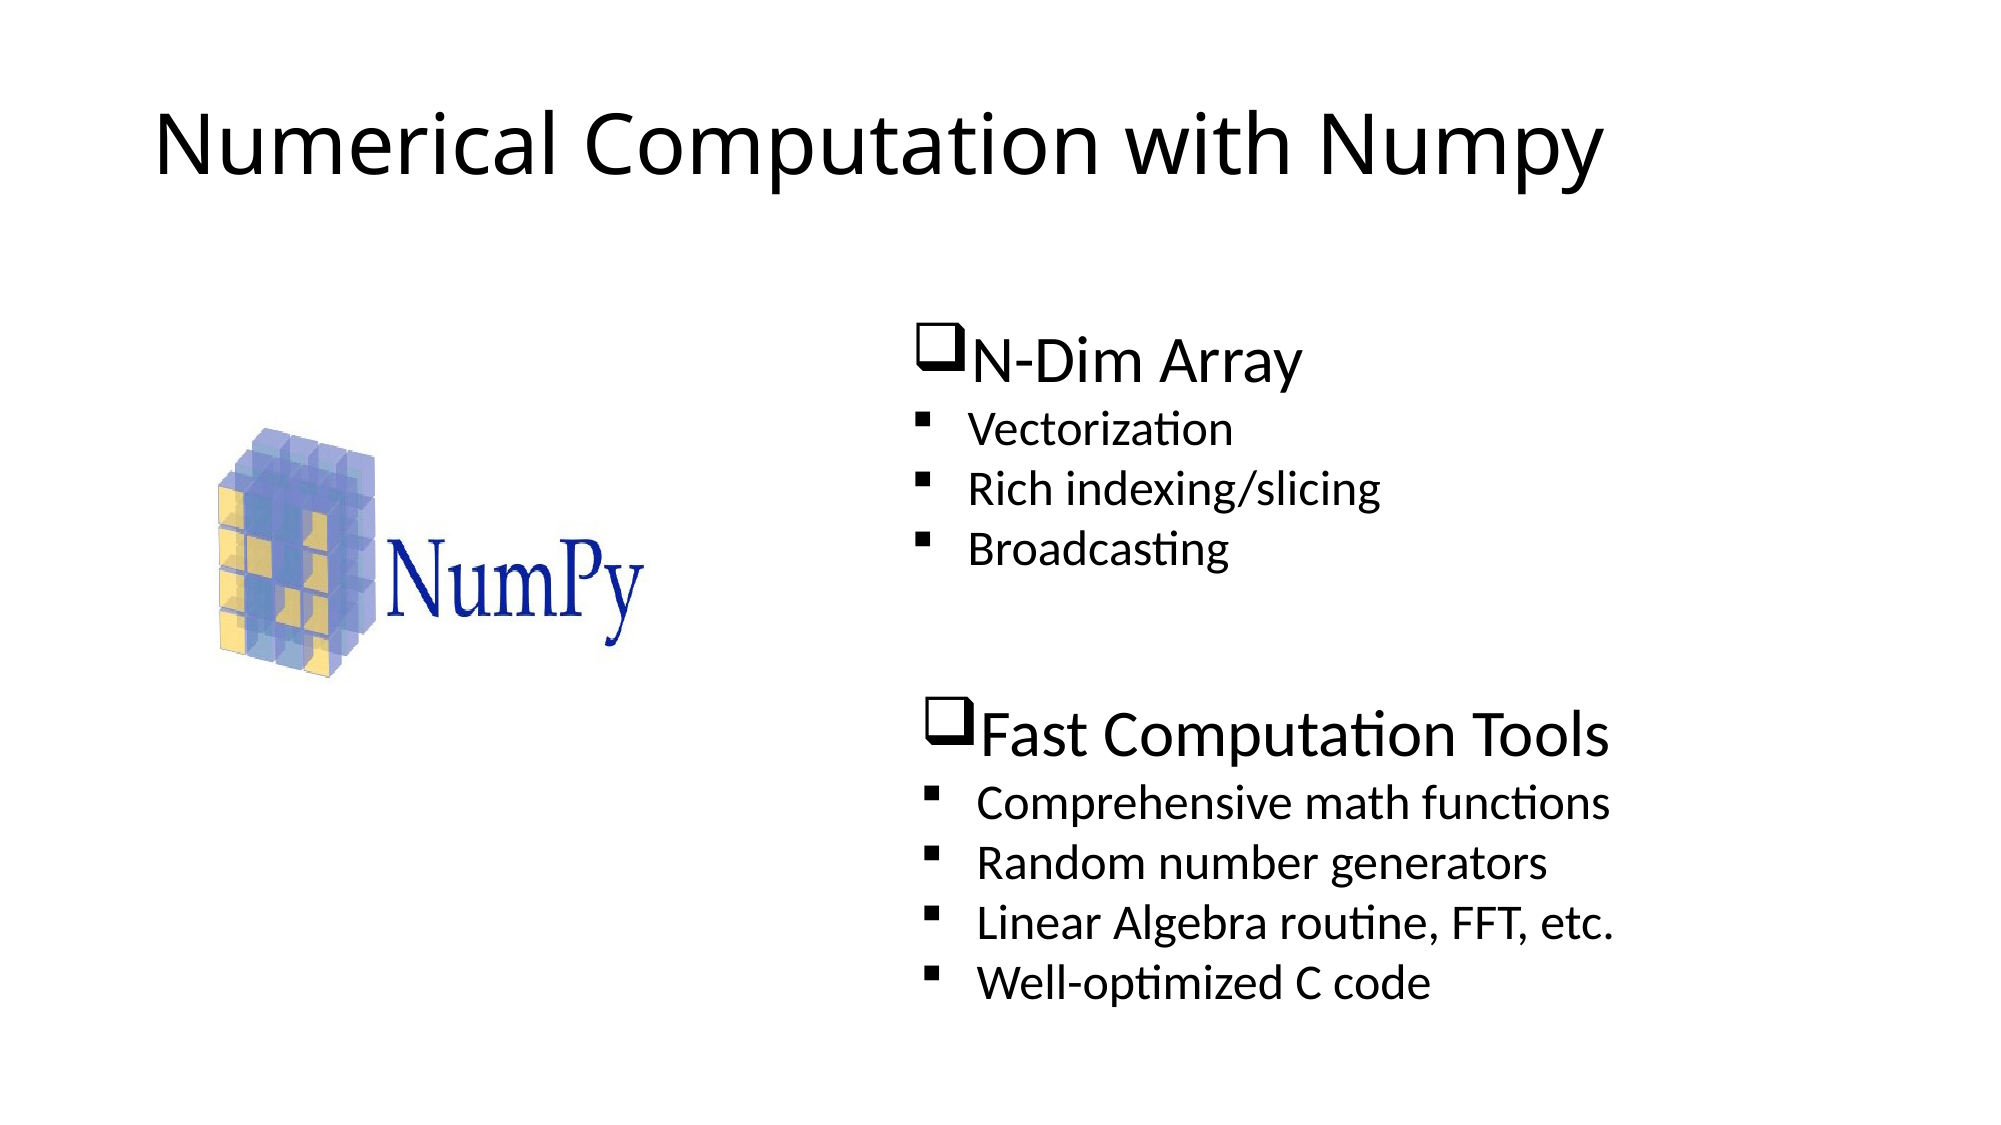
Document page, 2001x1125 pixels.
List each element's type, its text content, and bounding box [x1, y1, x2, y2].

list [107, 380, 753, 735]
text_box Fast Computation Tools Comprehensive math functions Random number generators Linear Algebra routine, FFT, etc. Well-optimized C code [905, 682, 2000, 1018]
text_box N-Dim Array Vectorization Rich indexing/slicing Broadcasting [896, 308, 1825, 583]
title Numerical Computation with Numpy [137, 47, 1863, 201]
